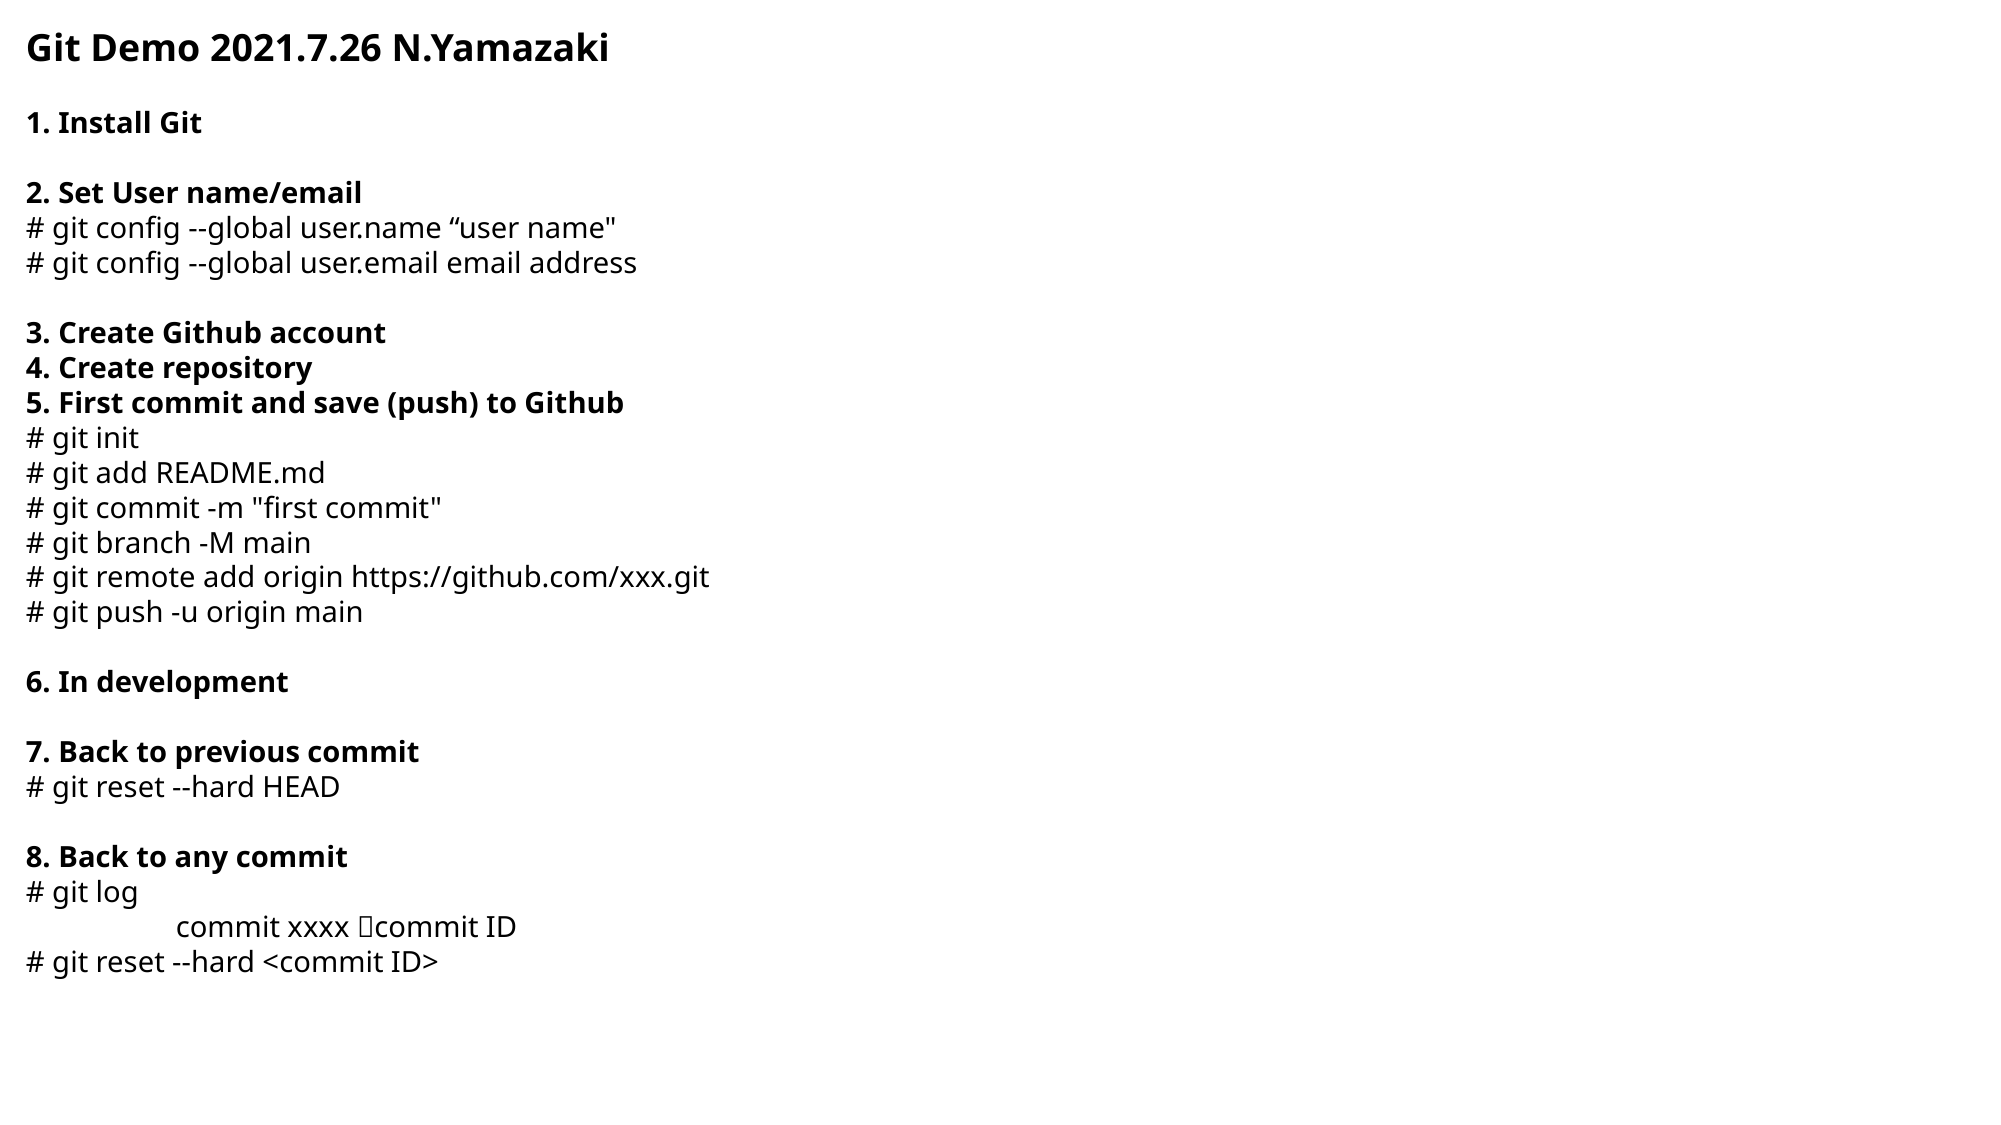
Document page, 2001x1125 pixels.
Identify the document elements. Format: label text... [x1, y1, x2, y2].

text_box Git Demo 2021.7.26 N.Yamazaki 1. Install Git 2. Set User name/email # git config --global user.name “user name" # git config --global user.email email address 3. Create Github account 4. Create repository 5. First commit and save (push) to Github # git init # git add README.md # git commit -m "first commit" # git branch -M main # git remote add origin https://github.com/xxx.git # git push -u origin main 6. In development 7. Back to previous commit # git reset --hard HEAD 8. Back to any commit # git log commit xxxx commit ID # git reset --hard <commit ID> [10, 17, 977, 1021]
